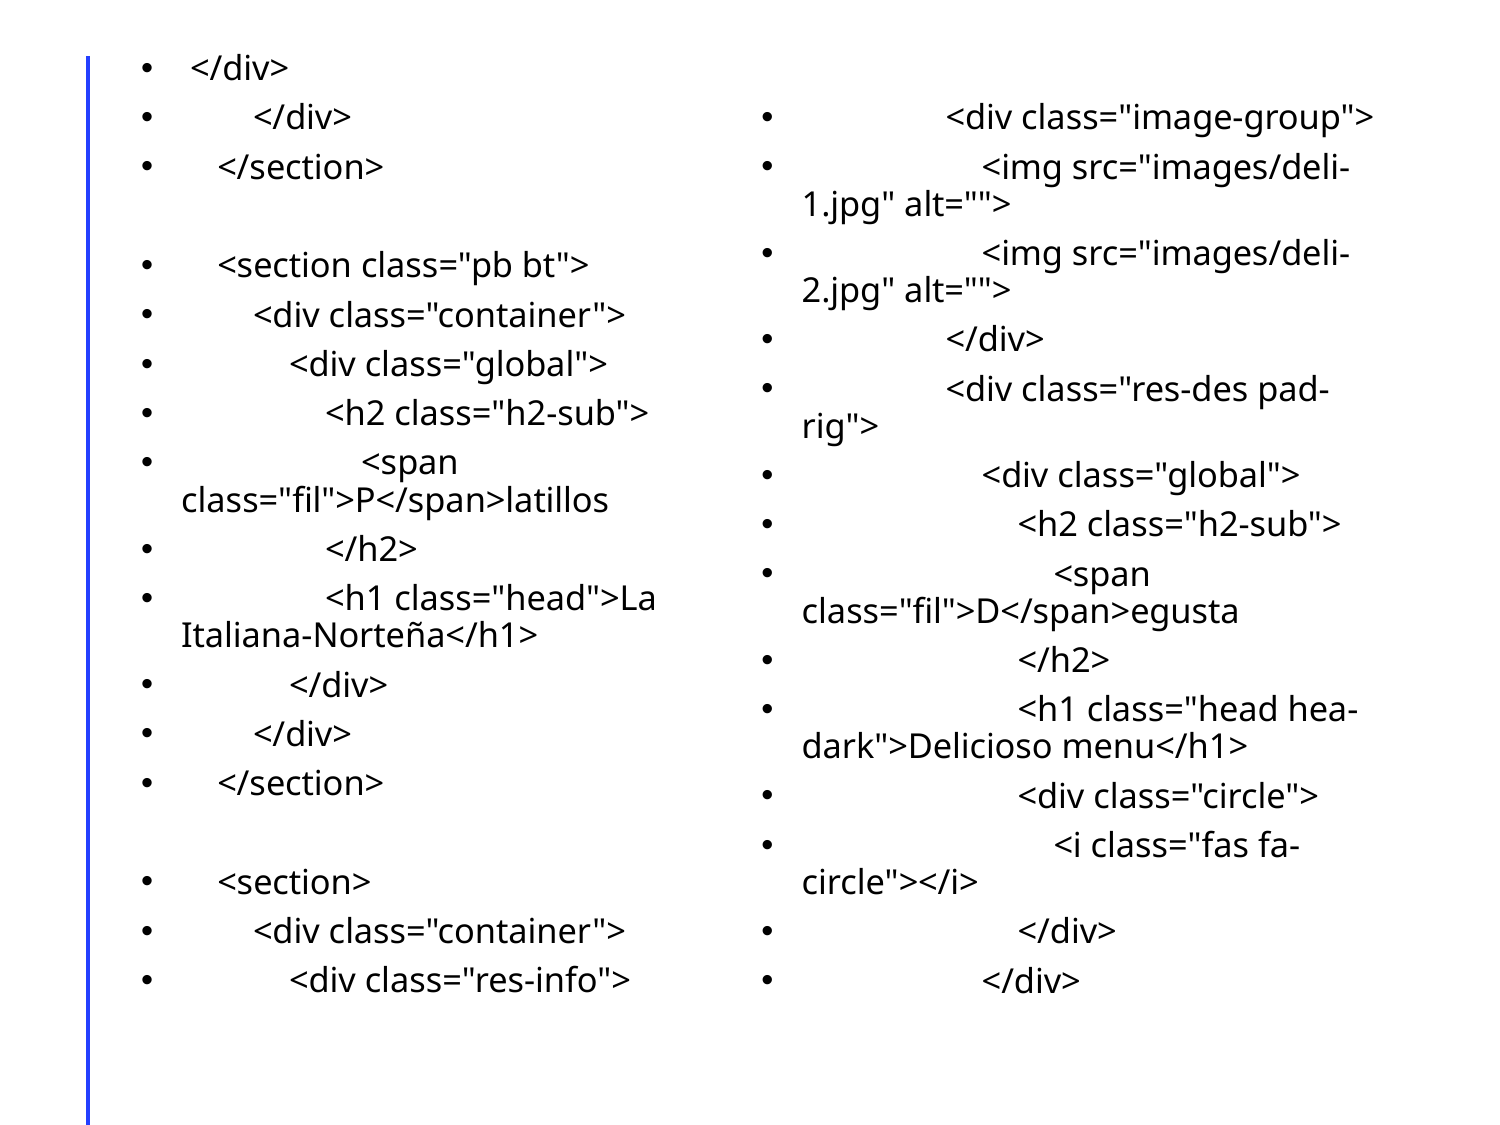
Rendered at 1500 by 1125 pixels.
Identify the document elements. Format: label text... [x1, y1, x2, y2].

list </div> </div> </section> <section class="pb bt"> <div class="container"> <div class="global"> <h2 class="h2-sub"> <span class="fil">P</span>latillos </h2> <h1 class="head">La Italiana-Norteña</h1> </div> </div> </section> <section> <div class="container"> <div class="res-info"> <div class="image-group"> <img src="images/deli-1.jpg" alt=""> <img src="images/deli-2.jpg" alt=""> </div> <div class="res-des pad-rig"> <div class="global"> <h2 class="h2-sub"> <span class="fil">D</span>egusta </h2> <h1 class="head hea-dark">Delicioso menu</h1> <div class="circle"> <i class="fas fa-circle"></i> </div> </div> [126, 43, 1397, 1014]
